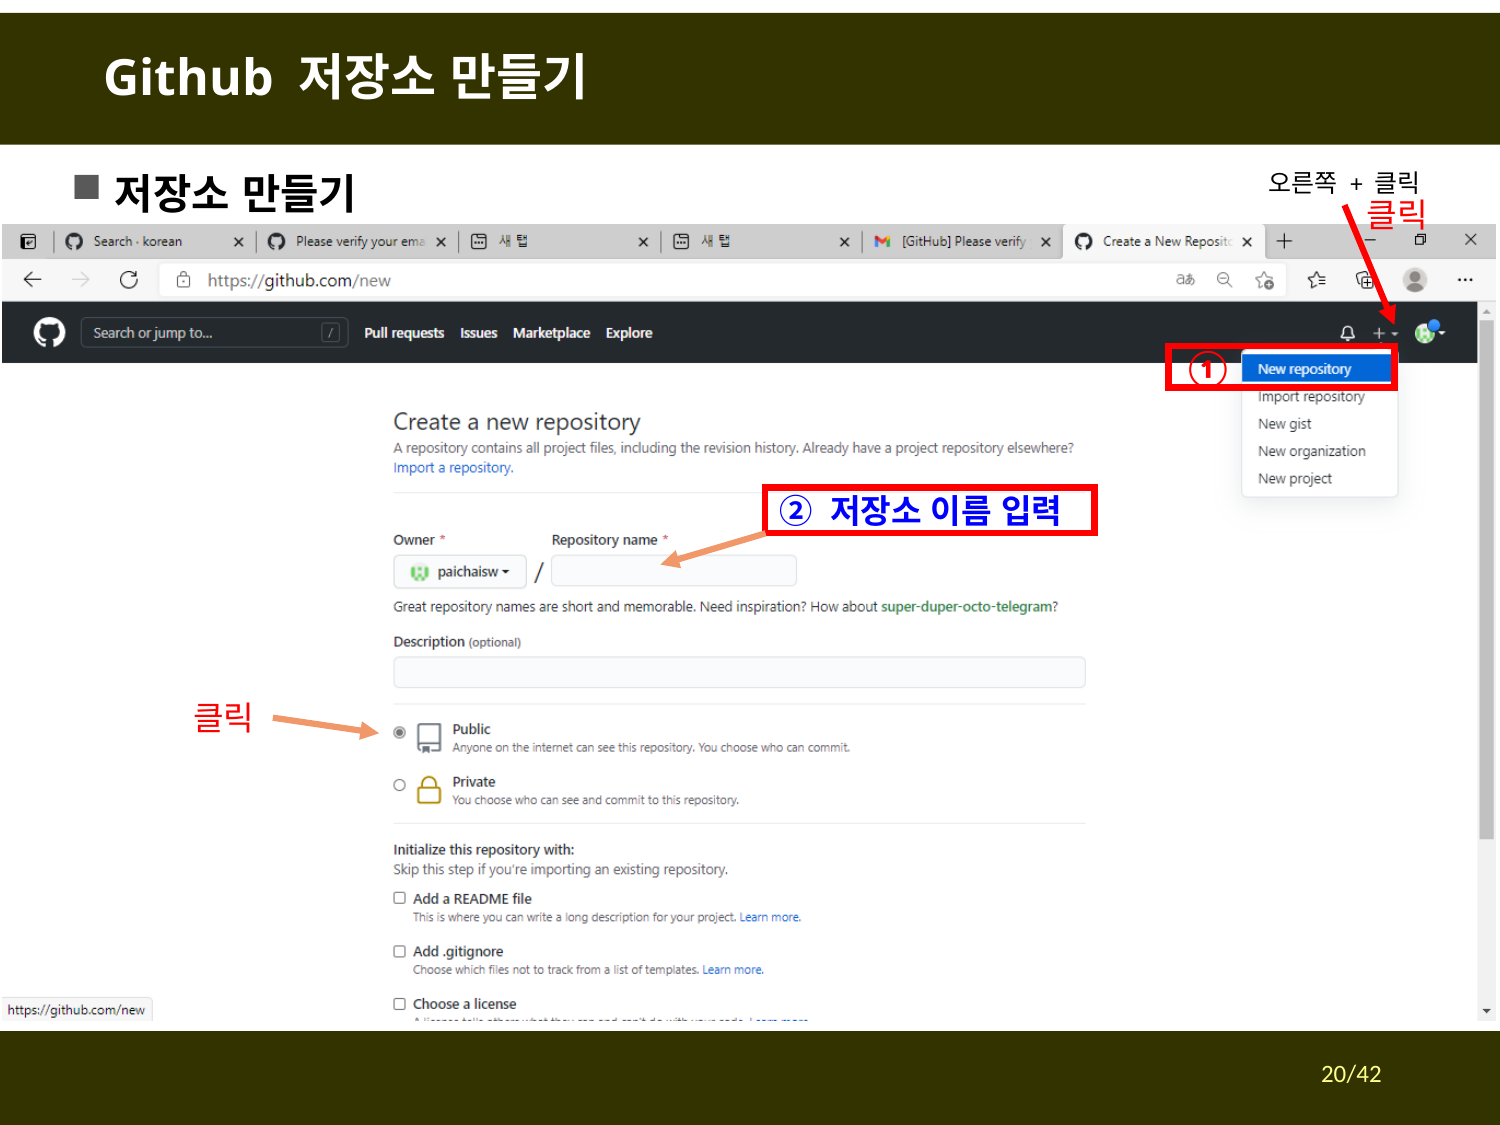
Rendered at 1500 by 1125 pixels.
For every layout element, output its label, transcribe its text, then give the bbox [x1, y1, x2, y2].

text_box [1344, 205, 1395, 326]
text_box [660, 533, 766, 565]
slide_number 20/42 [1059, 1042, 1397, 1103]
title Github 저장소 만들기 [88, 31, 1282, 126]
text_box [272, 717, 380, 734]
text_box 클릭 [1351, 187, 1443, 224]
picture [1, 224, 1496, 1021]
text_box 저장소 만들기 [56, 135, 1474, 219]
text_box 오른쪽 + 클릭 [1253, 160, 1436, 206]
